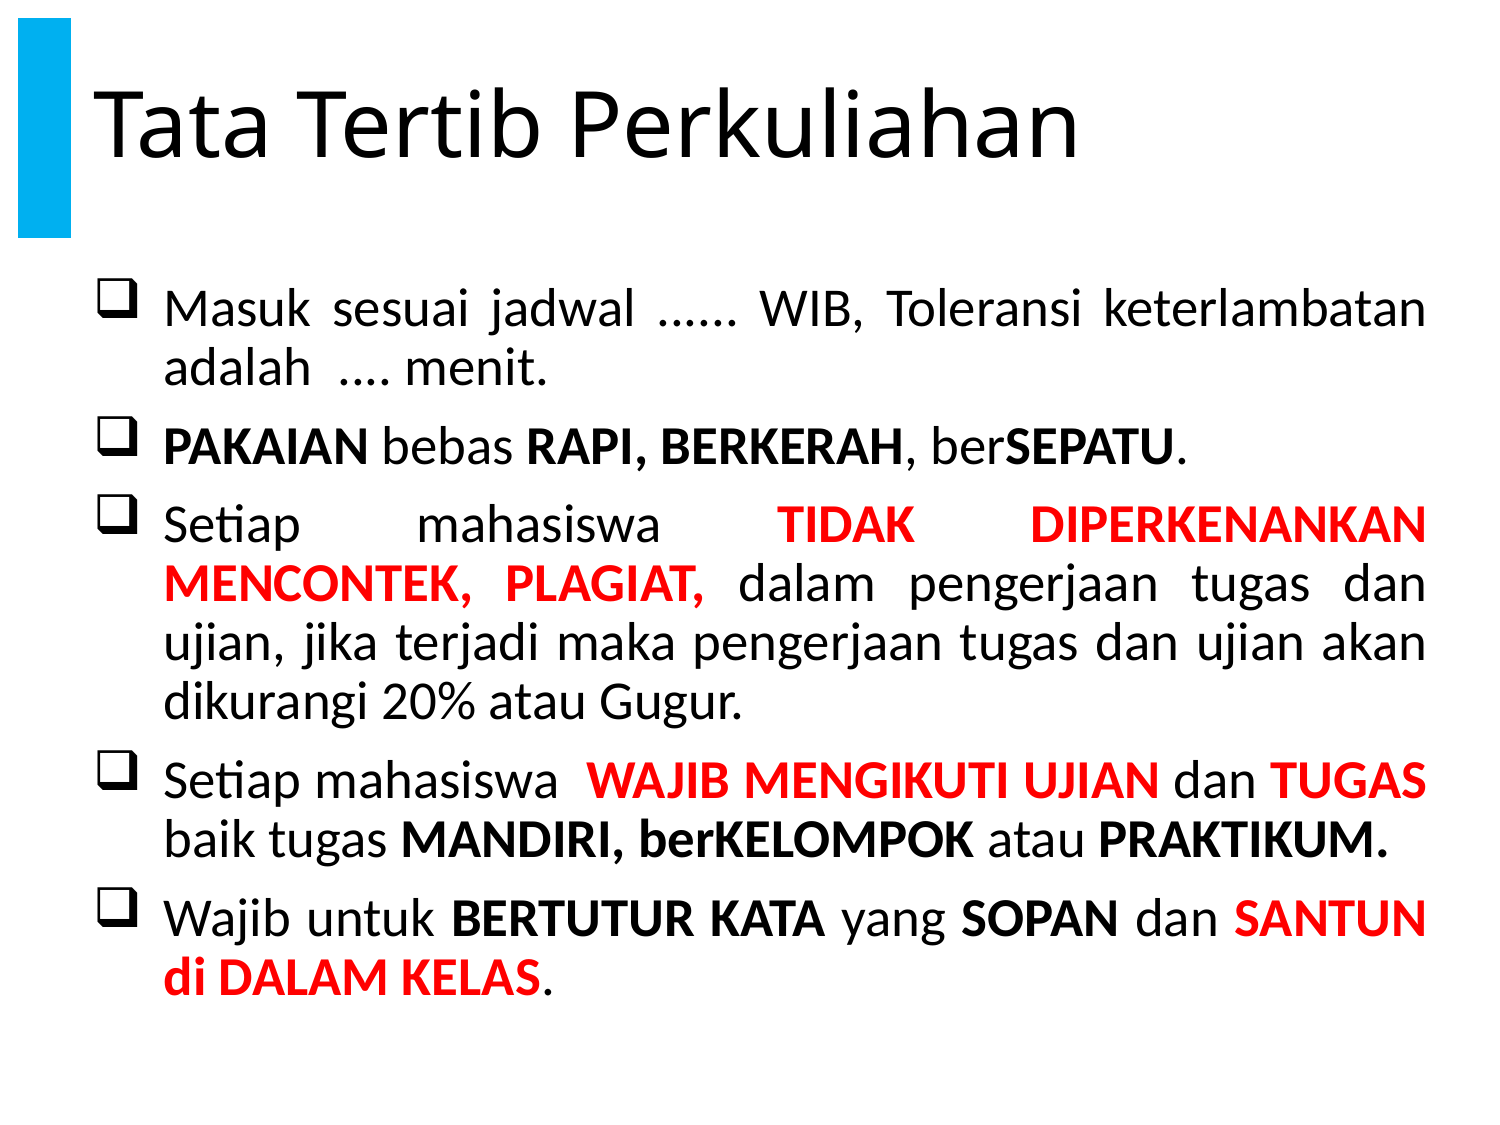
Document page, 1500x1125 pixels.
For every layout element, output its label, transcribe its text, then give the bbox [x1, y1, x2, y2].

list Masuk sesuai jadwal ...... WIB, Toleransi keterlambatan adalah .... menit. PAKAIAN bebas RAPI, BERKERAH, berSEPATU. Setiap mahasiswa TIDAK DIPERKENANKAN MENCONTEK, PLAGIAT, dalam pengerjaan tugas dan ujian, jika terjadi maka pengerjaan tugas dan ujian akan dikurangi 20% atau Gugur. Setiap mahasiswa WAJIB MENGIKUTI UJIAN dan TUGAS baik tugas MANDIRI, berKELOMPOK atau PRAKTIKUM. Wajib untuk BERTUTUR KATA yang SOPAN dan SANTUN di DALAM KELAS. [78, 272, 1443, 1070]
title Tata Tertib Perkuliahan [78, 19, 1443, 237]
